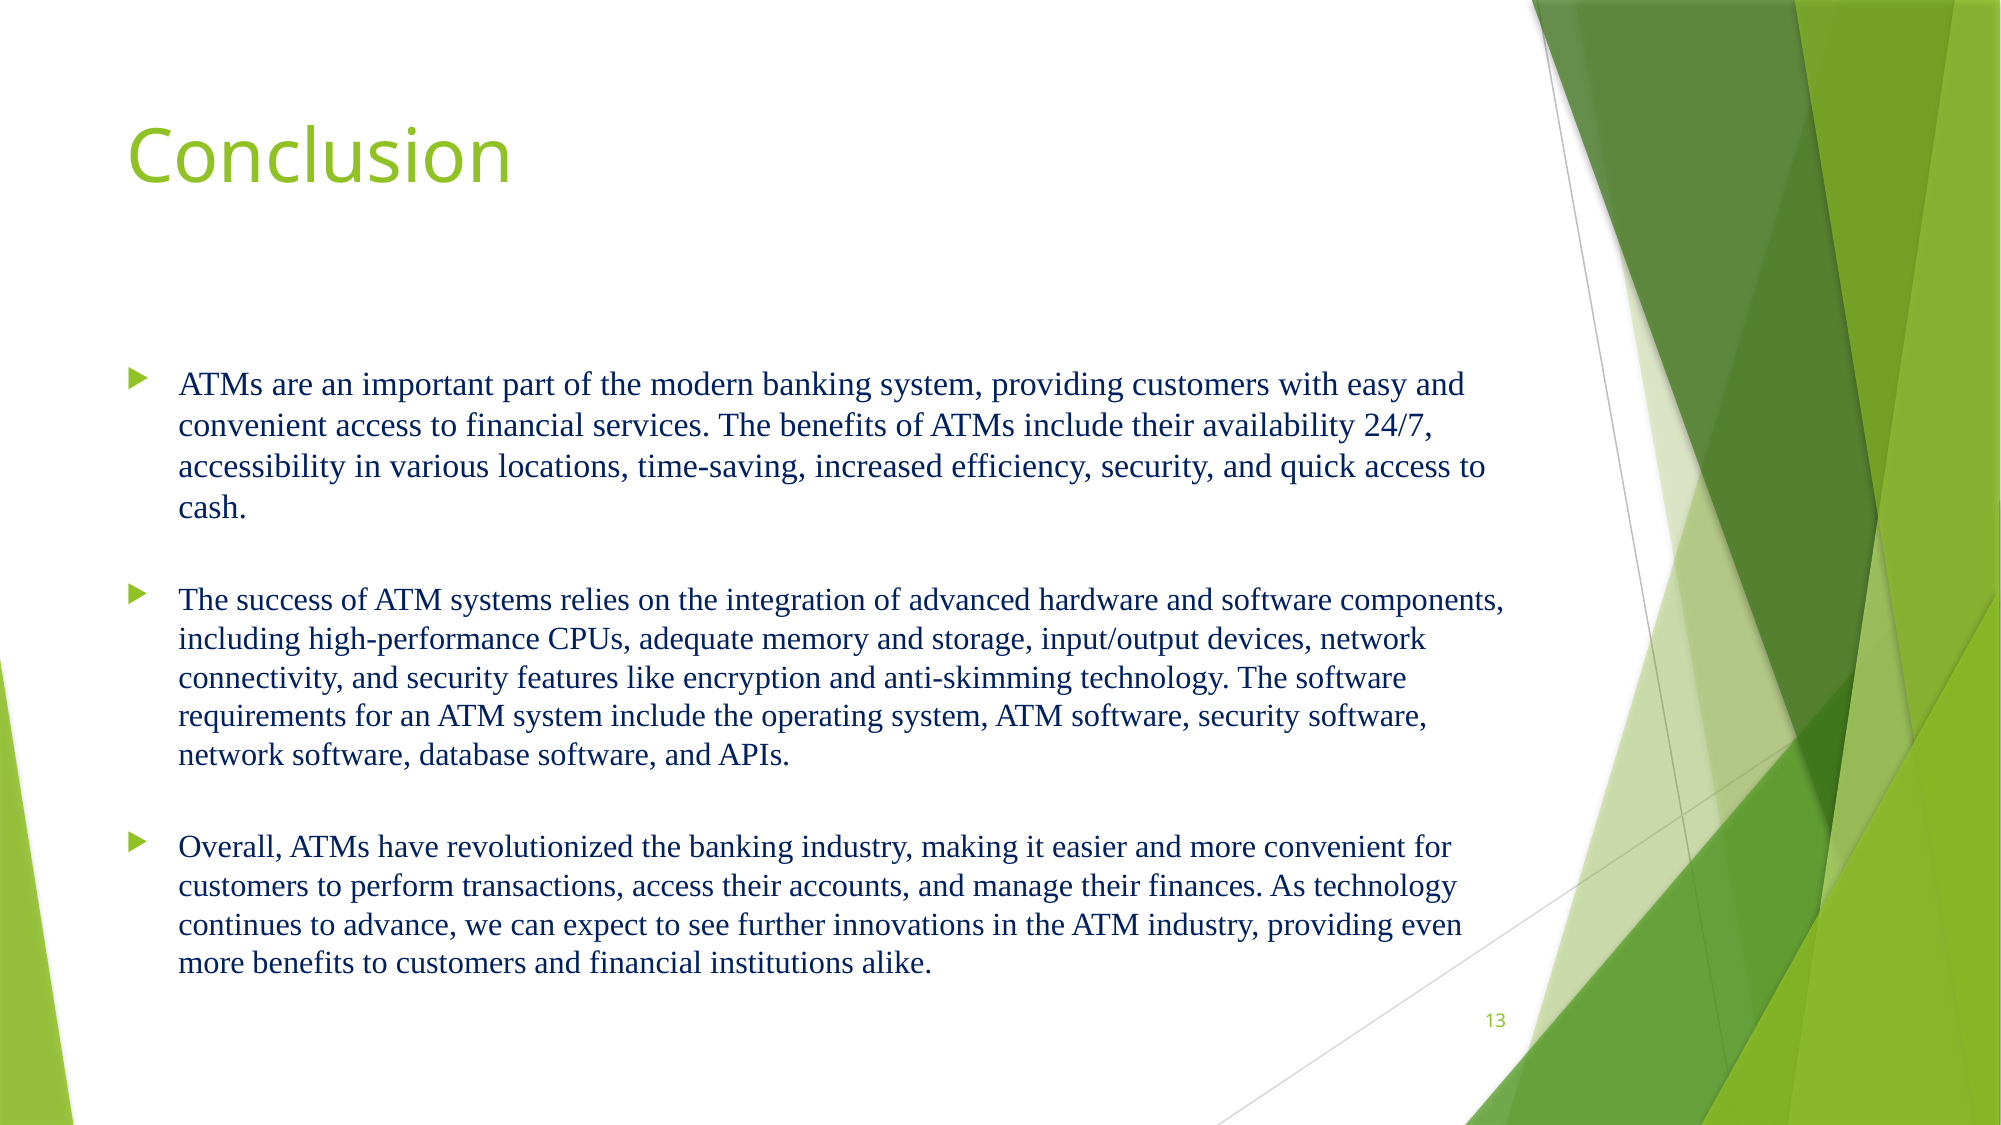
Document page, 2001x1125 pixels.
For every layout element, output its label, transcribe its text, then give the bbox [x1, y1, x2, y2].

title Conclusion [111, 99, 1522, 317]
list ATMs are an important part of the modern banking system, providing customers with easy and convenient access to financial services. The benefits of ATMs include their availability 24/7, accessibility in various locations, time-saving, increased efficiency, security, and quick access to cash. The success of ATM systems relies on the integration of advanced hardware and software components, including high-performance CPUs, adequate memory and storage, input/output devices, network connectivity, and security features like encryption and anti-skimming technology. The software requirements for an ATM system include the operating system, ATM software, security software, network software, database software, and APIs. Overall, ATMs have revolutionized the banking industry, making it easier and more convenient for customers to perform transactions, access their accounts, and manage their finances. As technology continues to advance, we can expect to see further innovations in the ATM industry, providing even more benefits to customers and financial institutions alike. [111, 354, 1522, 992]
slide_number 13 [1409, 991, 1522, 1051]
